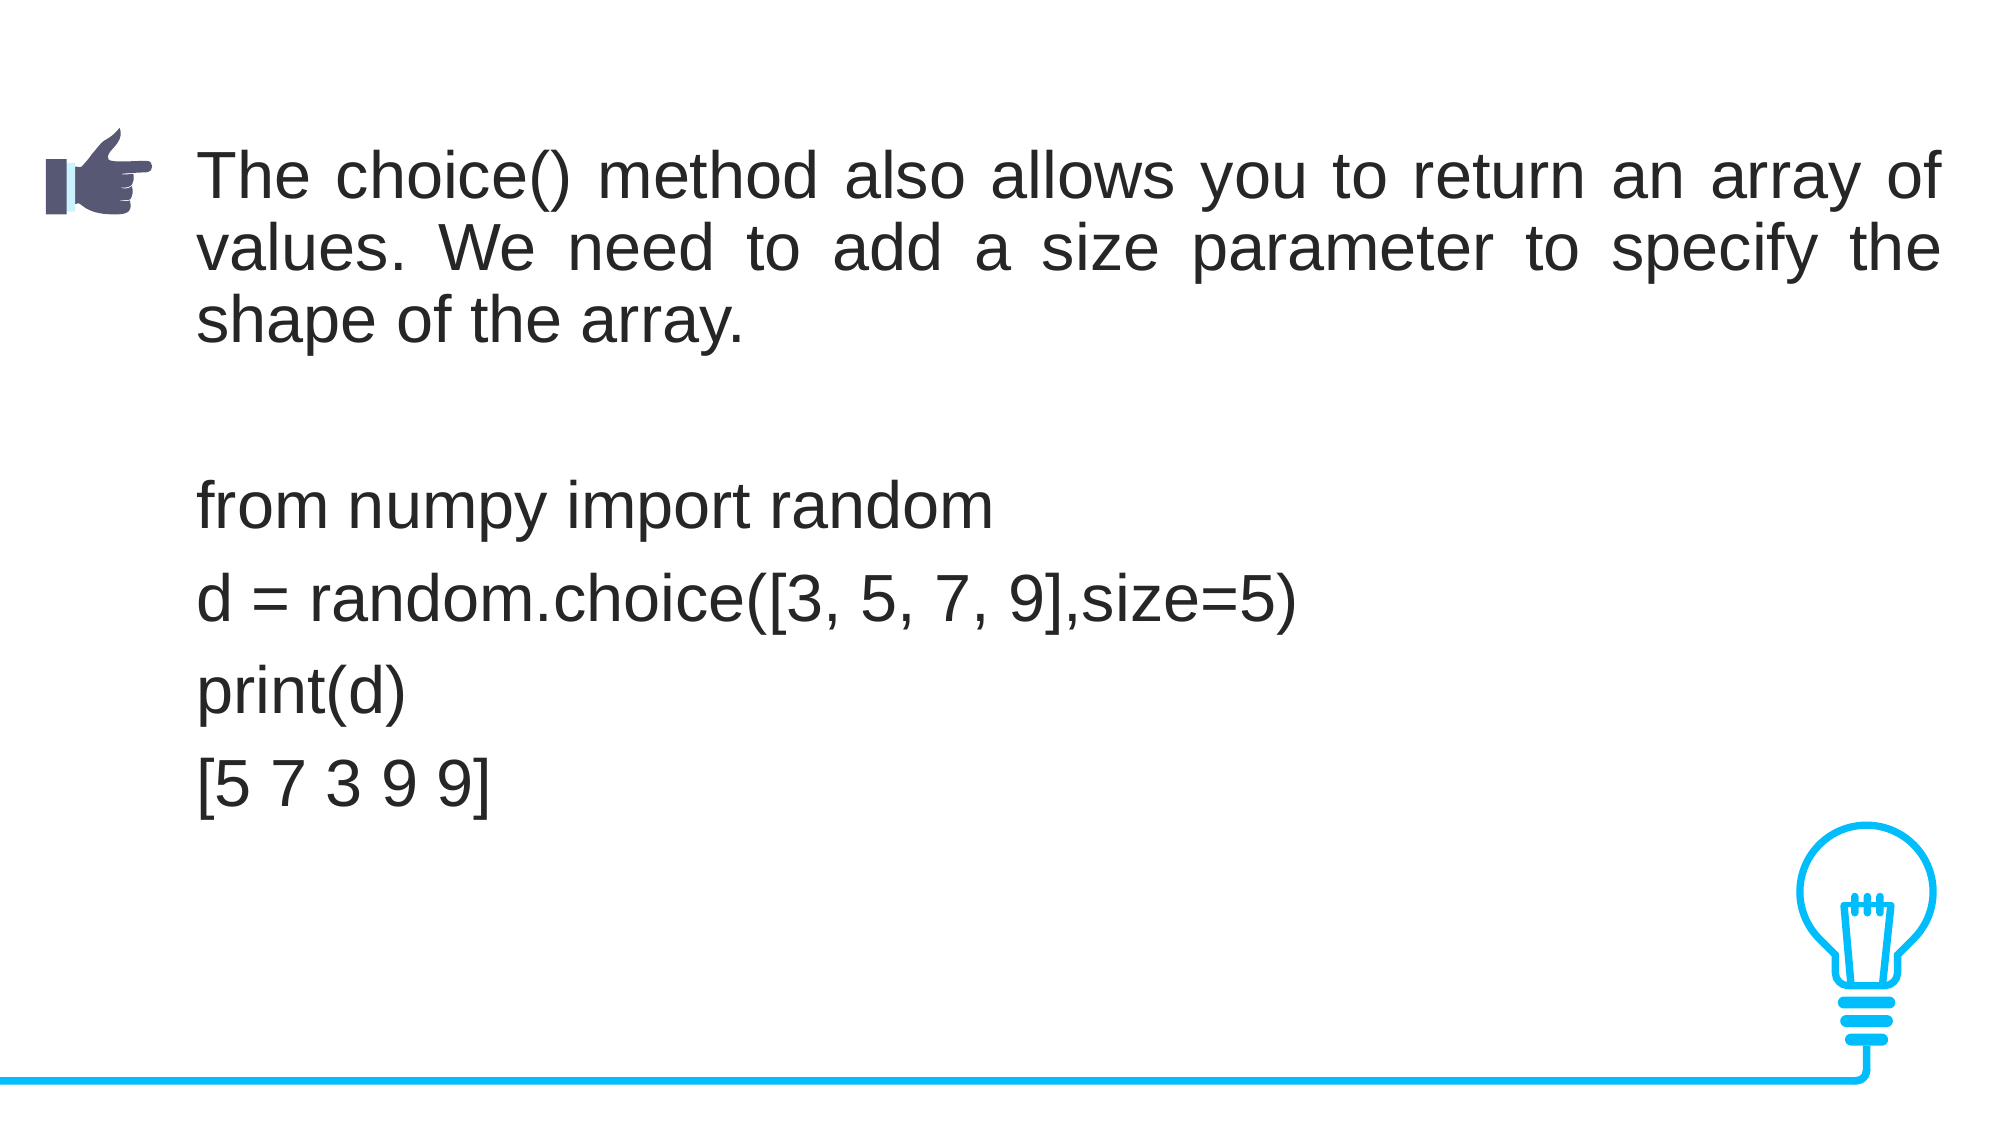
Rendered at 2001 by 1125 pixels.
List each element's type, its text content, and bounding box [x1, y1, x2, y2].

list The choice() method also allows you to return an array of values. We need to add a size parameter to specify the shape of the array. from numpy import random d = random.choice([3, 5, 7, 9],size=5) print(d) [5 7 3 9 9] [181, 26, 1959, 1029]
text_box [45, 127, 153, 215]
